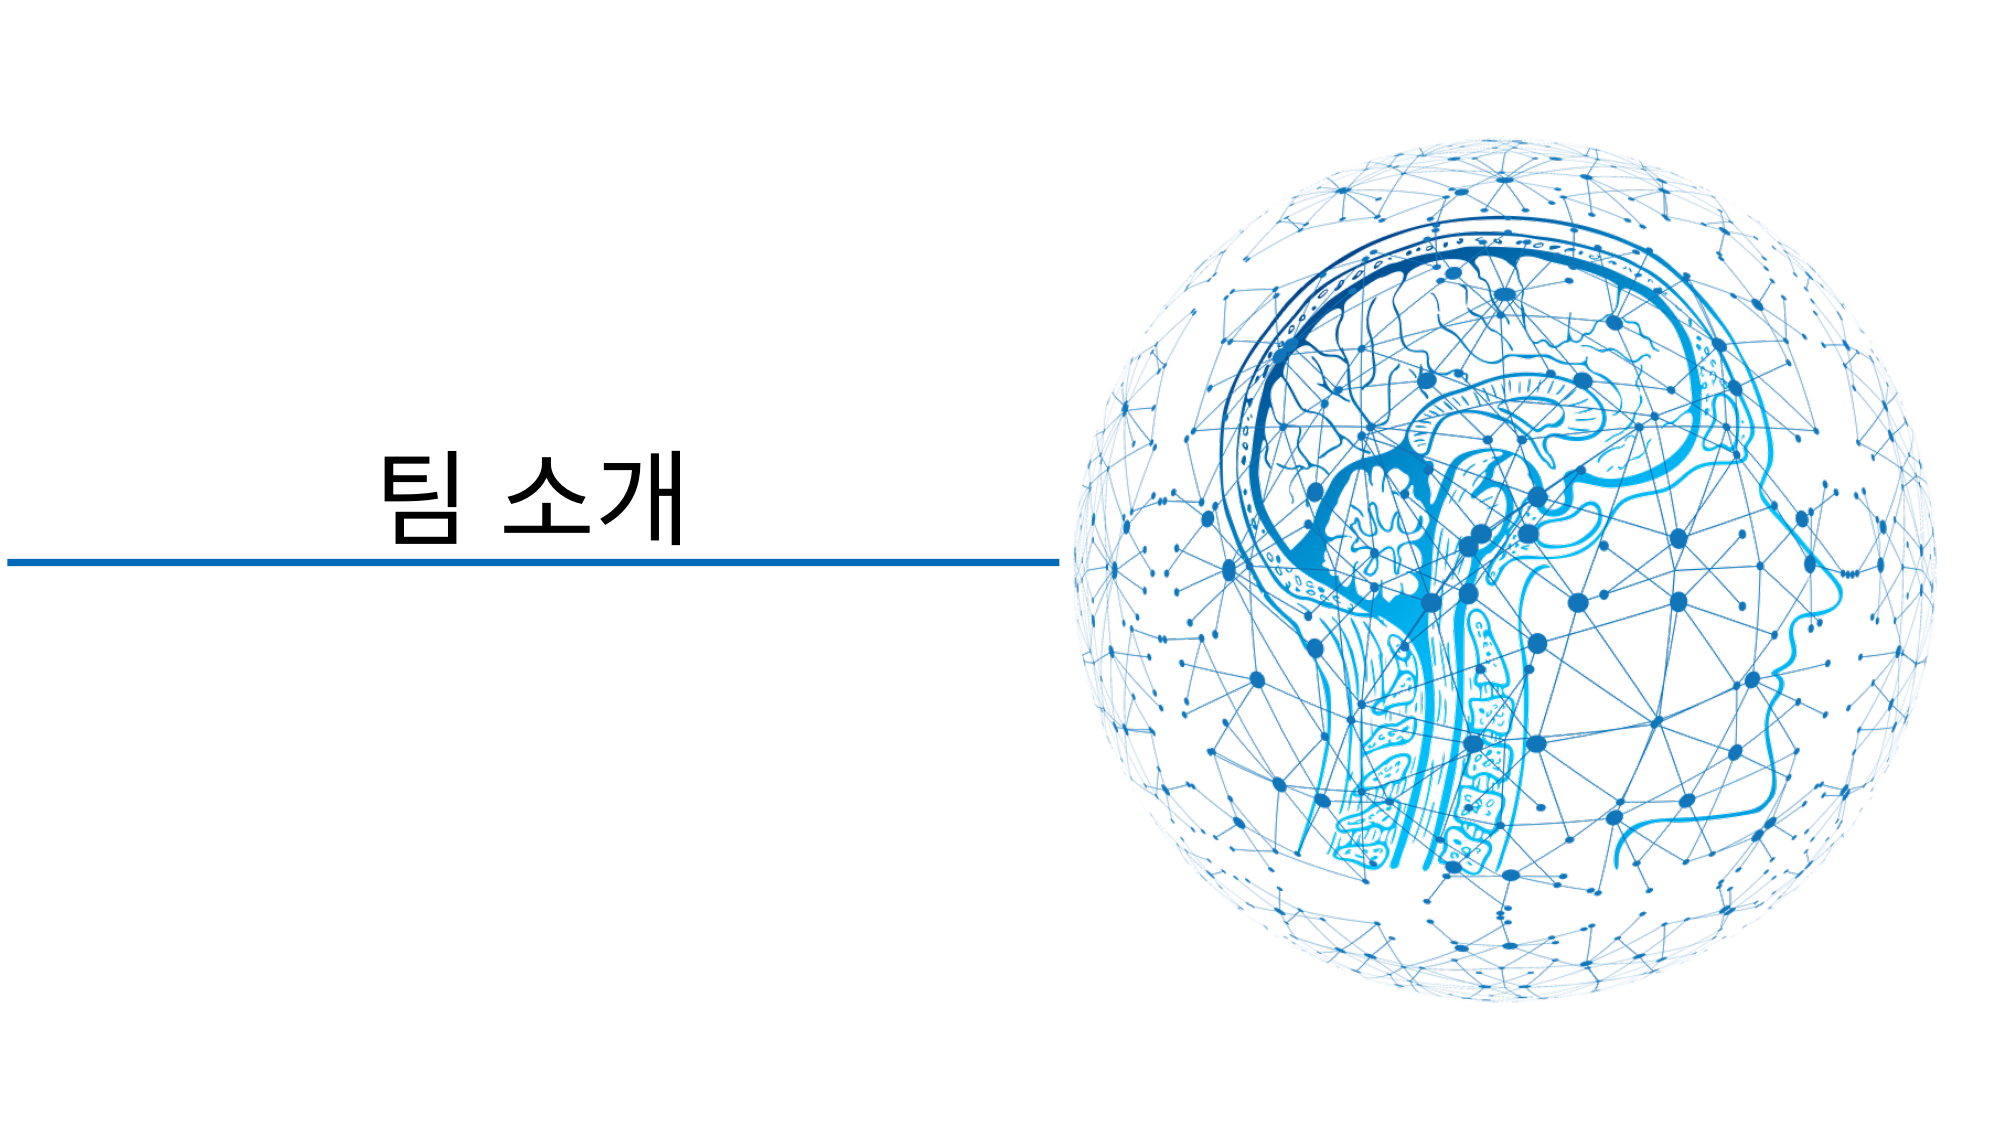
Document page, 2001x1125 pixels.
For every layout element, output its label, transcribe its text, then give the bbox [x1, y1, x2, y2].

picture [976, 73, 1962, 1092]
text_box [6, 558, 976, 567]
text_box 팀 소개 [115, 436, 952, 551]
